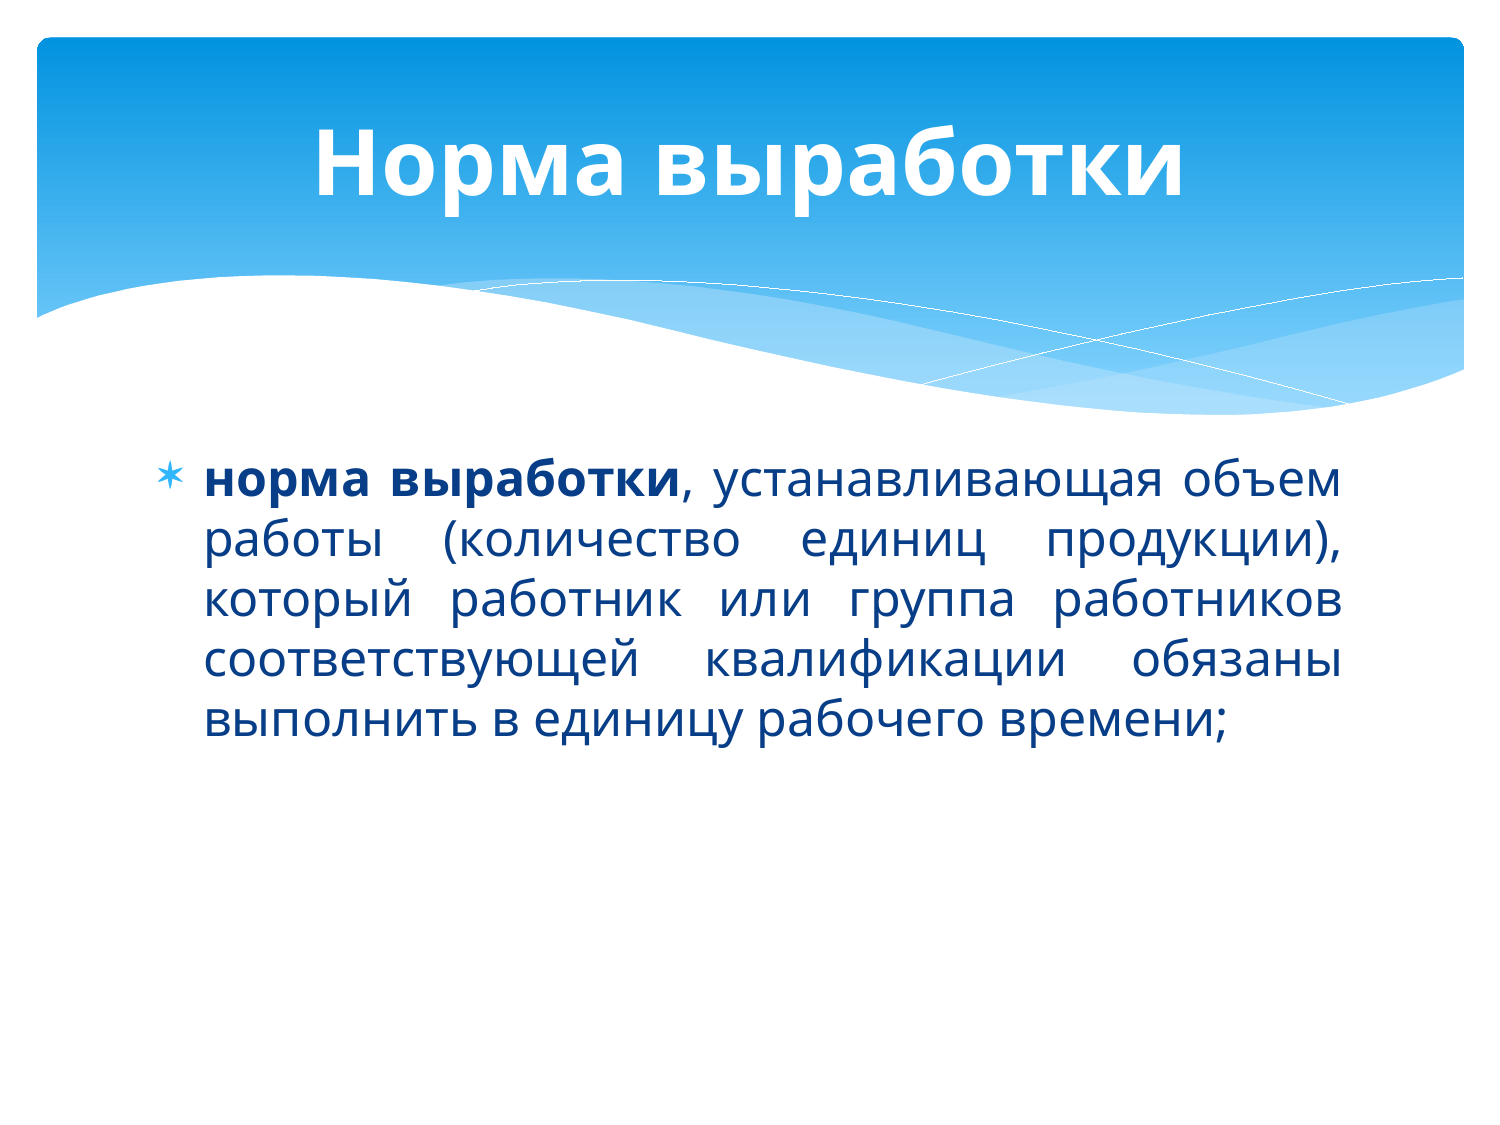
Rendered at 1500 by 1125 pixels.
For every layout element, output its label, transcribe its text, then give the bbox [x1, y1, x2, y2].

list норма выработки, устанавливающая объем работы (количество единиц продукции), который работник или группа работников соответствующей квалификации обязаны выполнить в единицу рабочего времени; [143, 438, 1359, 1005]
title Норма выработки [75, 55, 1425, 261]
